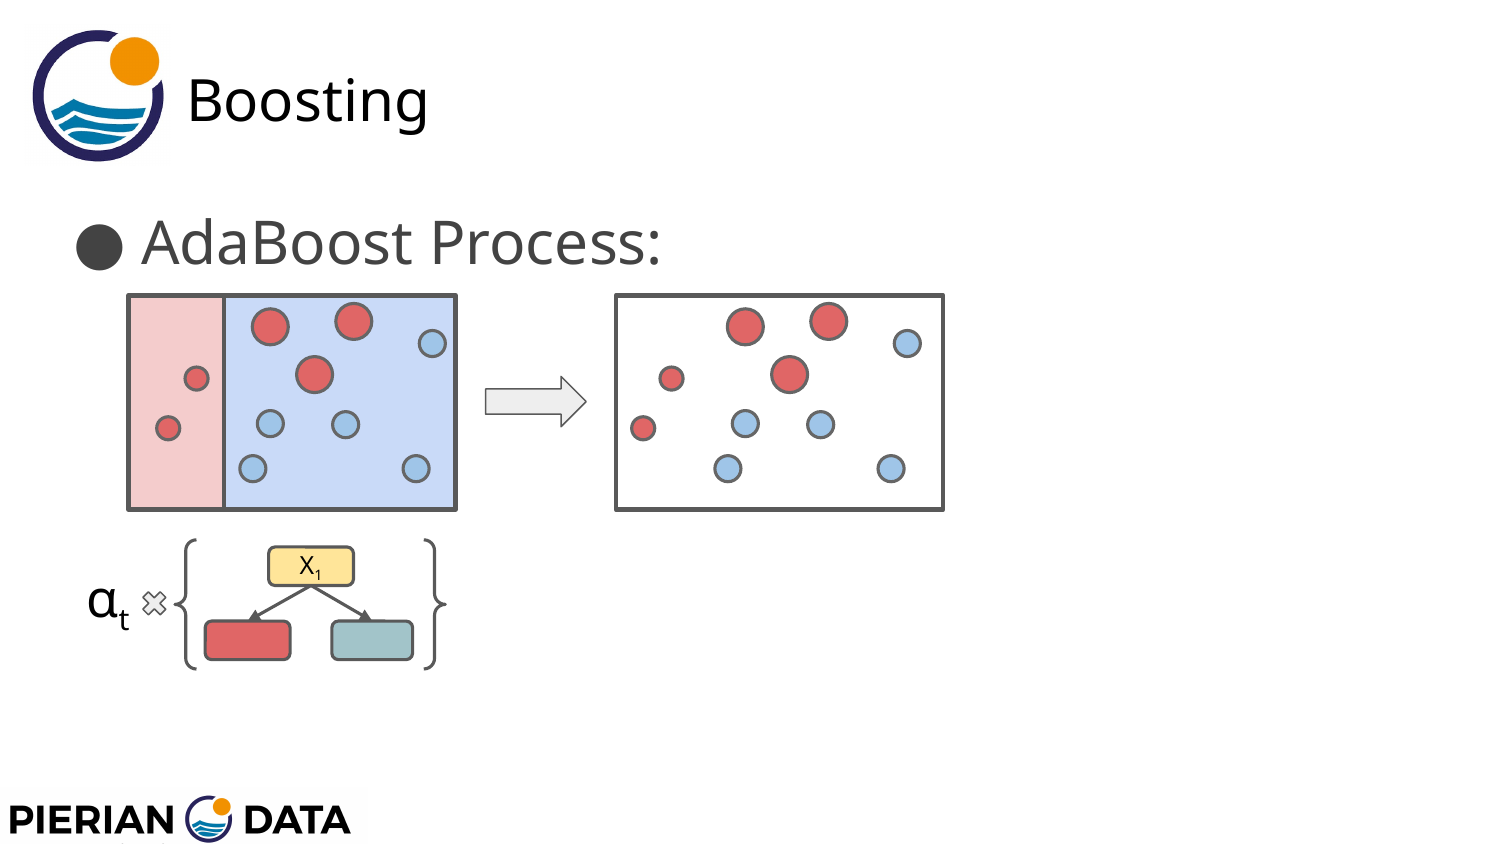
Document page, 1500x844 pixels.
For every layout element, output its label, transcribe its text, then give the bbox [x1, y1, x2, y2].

text_box [419, 330, 446, 357]
text_box [239, 455, 266, 482]
text_box [257, 410, 284, 437]
text_box [156, 416, 180, 440]
title Boosting [176, 48, 1449, 143]
picture [0, 787, 368, 844]
text_box [714, 455, 741, 482]
text_box αt [71, 550, 185, 652]
list AdaBoost Process: [51, 189, 1476, 299]
text_box [631, 416, 655, 440]
text_box [185, 367, 209, 391]
text_box [660, 367, 684, 391]
text_box [727, 308, 764, 345]
text_box [174, 539, 446, 670]
text_box [732, 410, 759, 437]
text_box [403, 455, 430, 482]
text_box [878, 455, 905, 482]
text_box [252, 308, 289, 345]
text_box [296, 356, 333, 393]
text_box [771, 356, 808, 393]
text_box [894, 330, 921, 357]
text_box [485, 376, 587, 427]
text_box [335, 303, 372, 340]
text_box [616, 295, 943, 510]
text_box [810, 303, 847, 340]
text_box [142, 591, 166, 615]
picture [24, 24, 172, 167]
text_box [247, 585, 308, 622]
text_box [128, 295, 222, 510]
text_box [226, 295, 456, 510]
text_box [332, 411, 359, 438]
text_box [310, 585, 373, 622]
text_box [807, 411, 834, 438]
